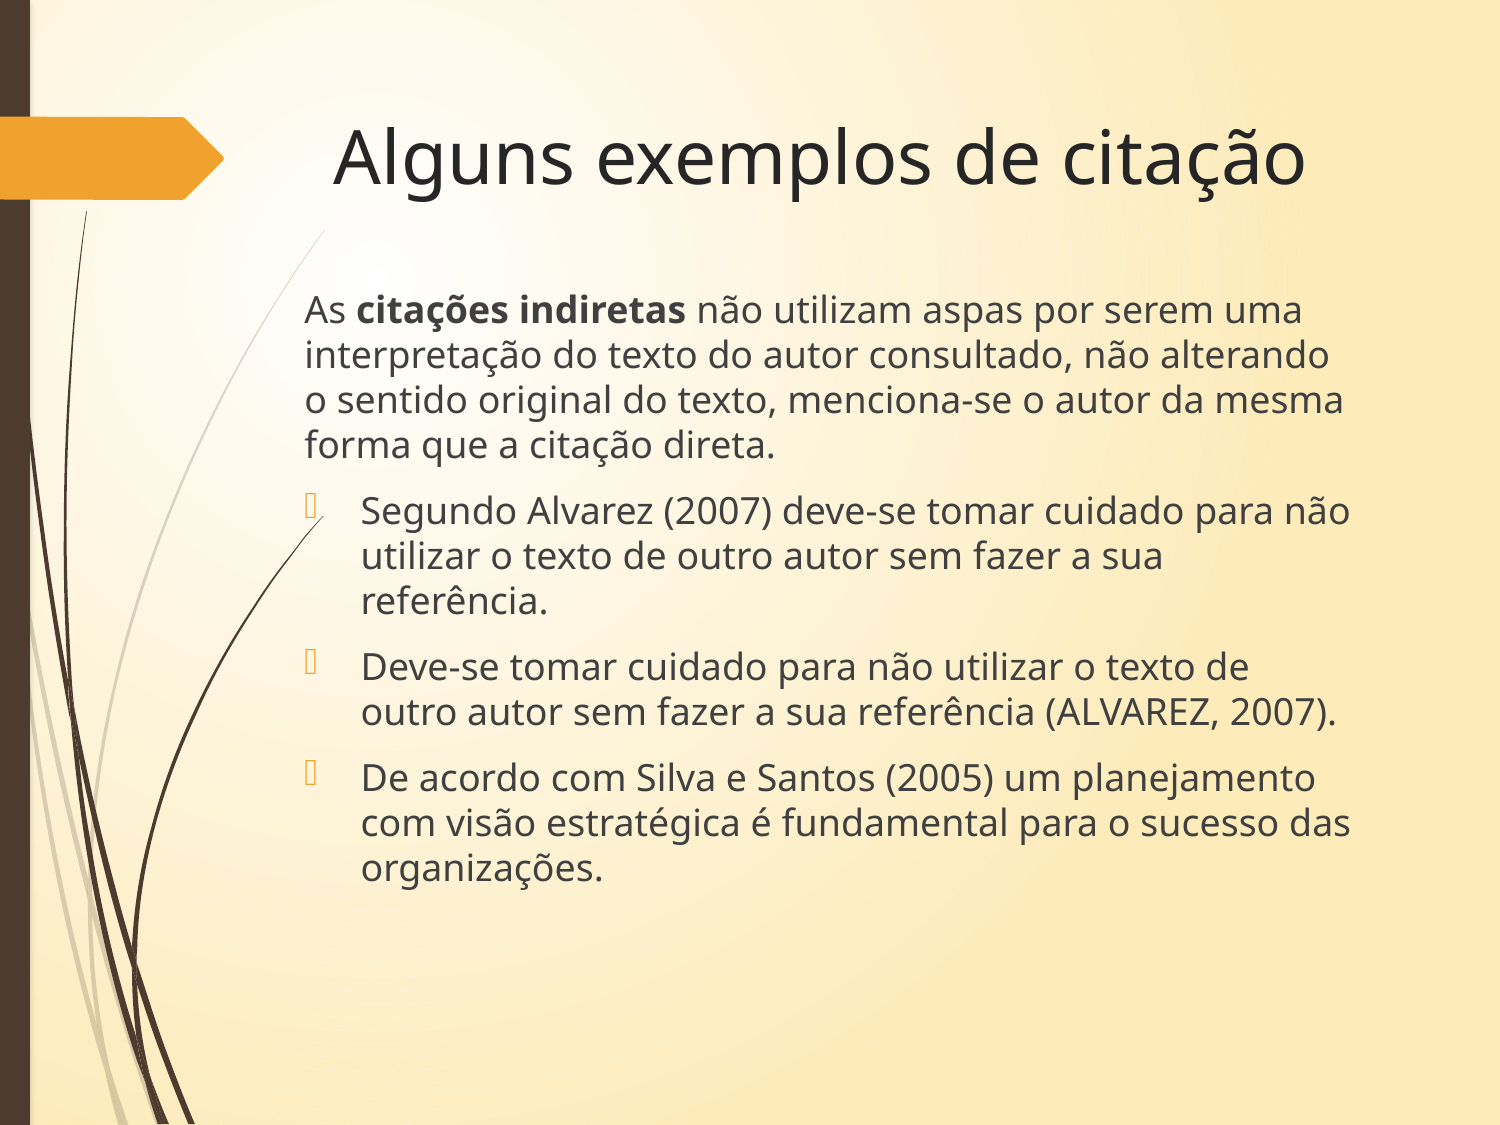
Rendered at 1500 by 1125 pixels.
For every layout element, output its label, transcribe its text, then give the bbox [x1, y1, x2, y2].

title Alguns exemplos de citação [319, 102, 1400, 313]
list As citações indiretas não utilizam aspas por serem uma interpretação do texto do autor consultado, não alterando o sentido original do texto, menciona-se o autor da mesma forma que a citação direta. Segundo Alvarez (2007) deve-se tomar cuidado para não utilizar o texto de outro autor sem fazer a sua referência. Deve-se tomar cuidado para não utilizar o texto de outro autor sem fazer a sua referência (ALVAREZ, 2007). De acordo com Silva e Santos (2005) um planejamento com visão estratégica é fundamental para o sucesso das organizações. [289, 278, 1371, 965]
